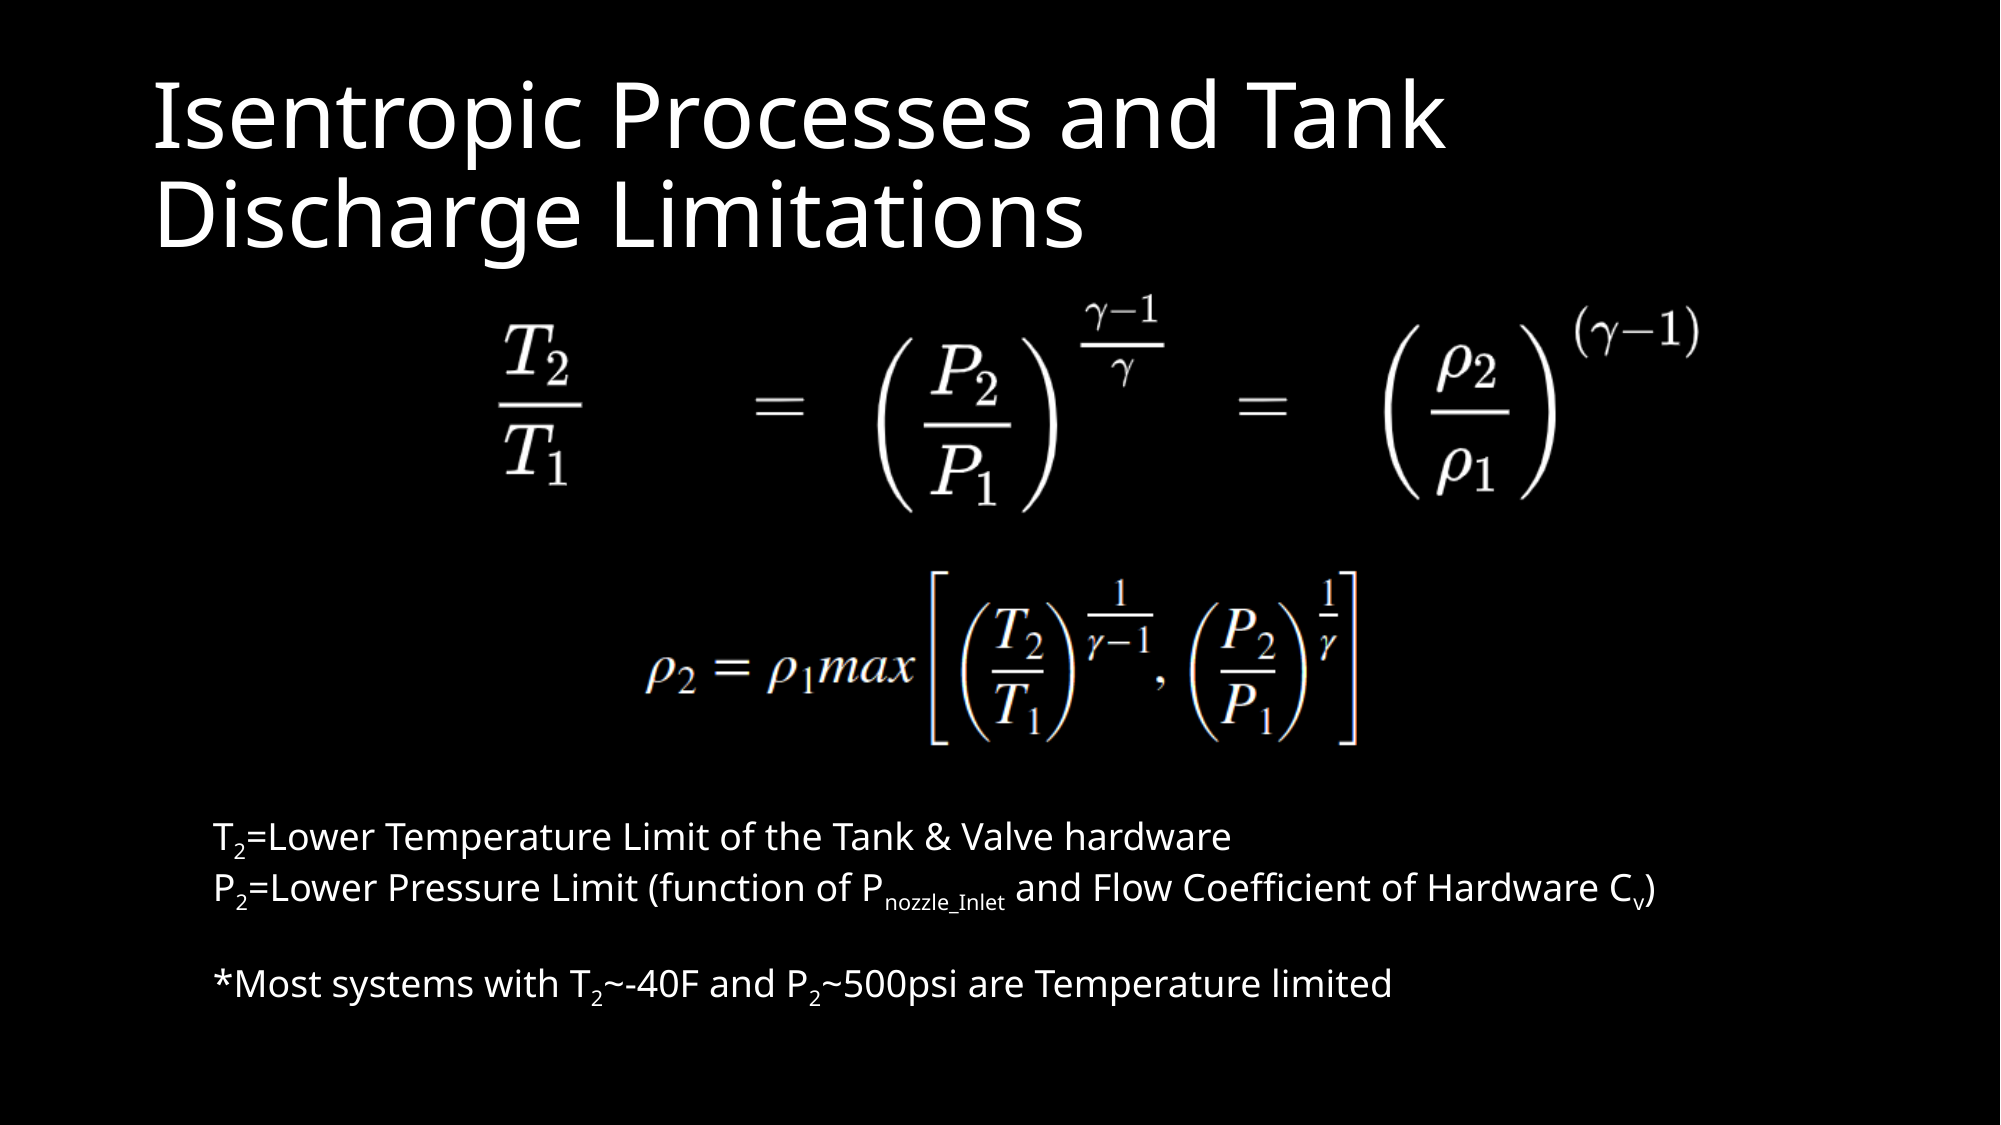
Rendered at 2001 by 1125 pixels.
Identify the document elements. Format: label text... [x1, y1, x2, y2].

picture [1333, 277, 1712, 529]
title Isentropic Processes and Tank Discharge Limitations [137, 59, 1863, 278]
picture [632, 562, 1368, 758]
text_box T2=Lower Temperature Limit of the Tank & Valve hardware P2=Lower Pressure Limit (function of Pnozzle_Inlet and Flow Coefficient of Hardware Cv) *Most systems with T2~-40F and P2~500psi are Temperature limited [198, 805, 1863, 1019]
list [471, 277, 1333, 529]
